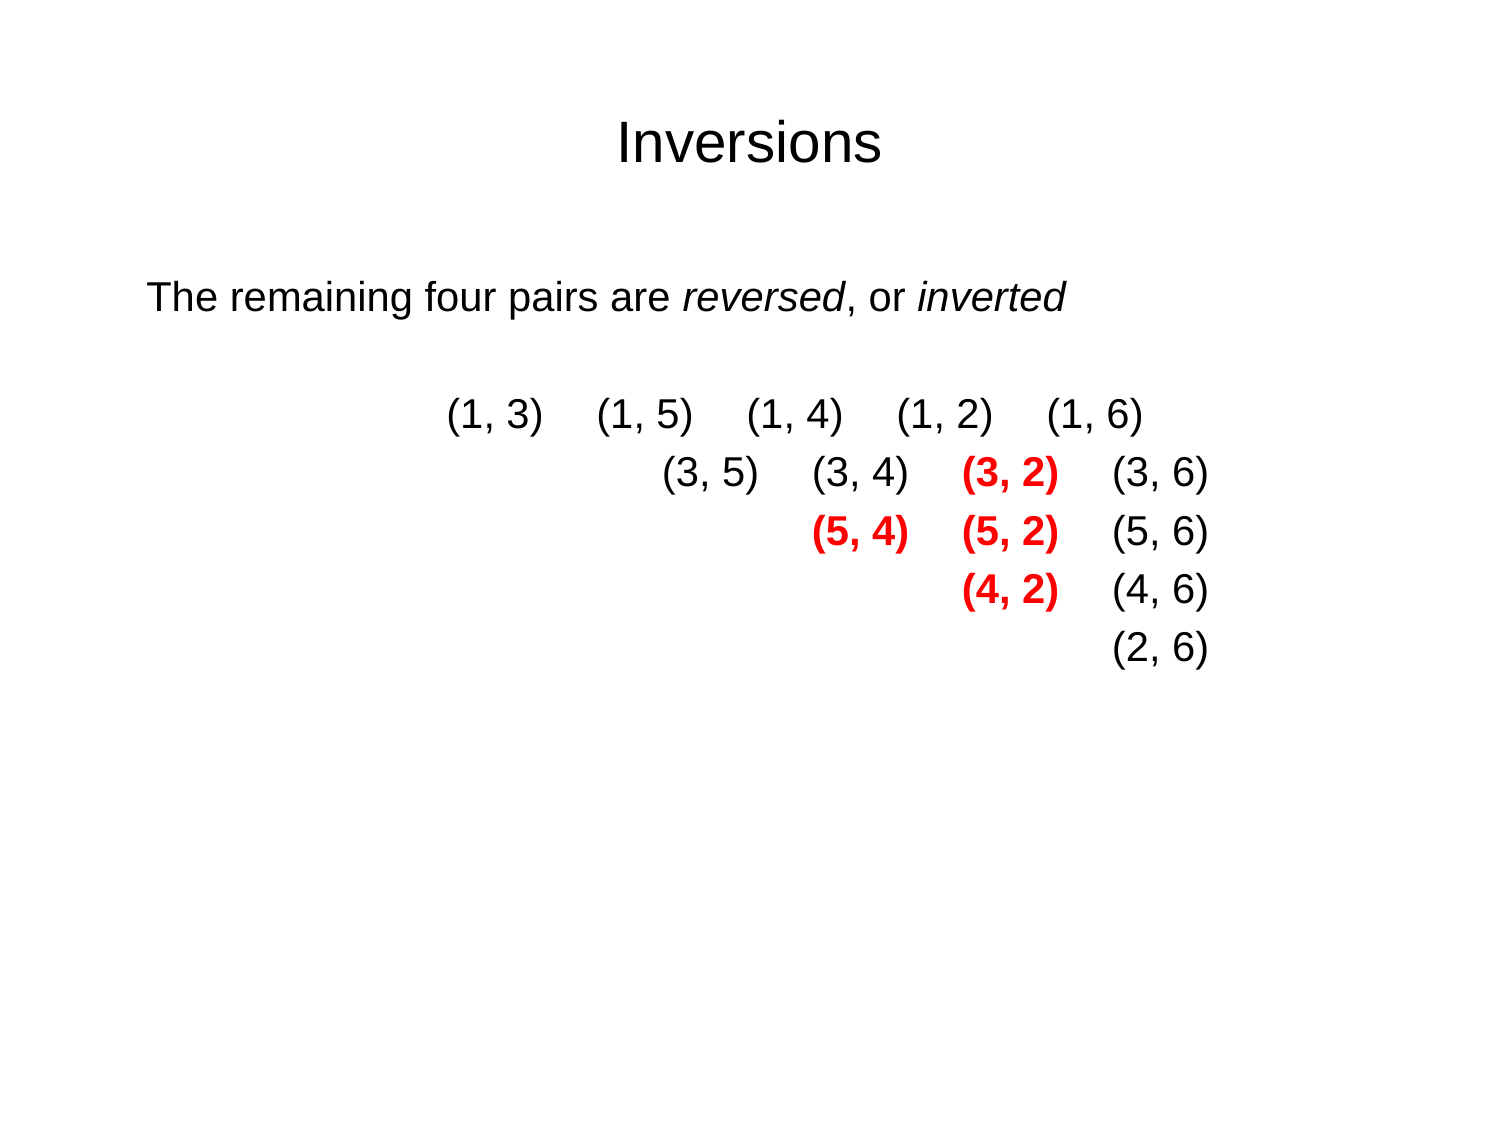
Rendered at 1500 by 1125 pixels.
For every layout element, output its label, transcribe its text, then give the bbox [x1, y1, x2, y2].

list The remaining four pairs are reversed, or inverted (1, 3) (1, 5) (1, 4) (1, 2) (1, 6) (3, 5) (3, 4) (3, 2) (3, 6) (5, 4) (5, 2) (5, 6) (4, 2) (4, 6) (2, 6) [74, 262, 1426, 1006]
title Inversions [74, 44, 1426, 233]
